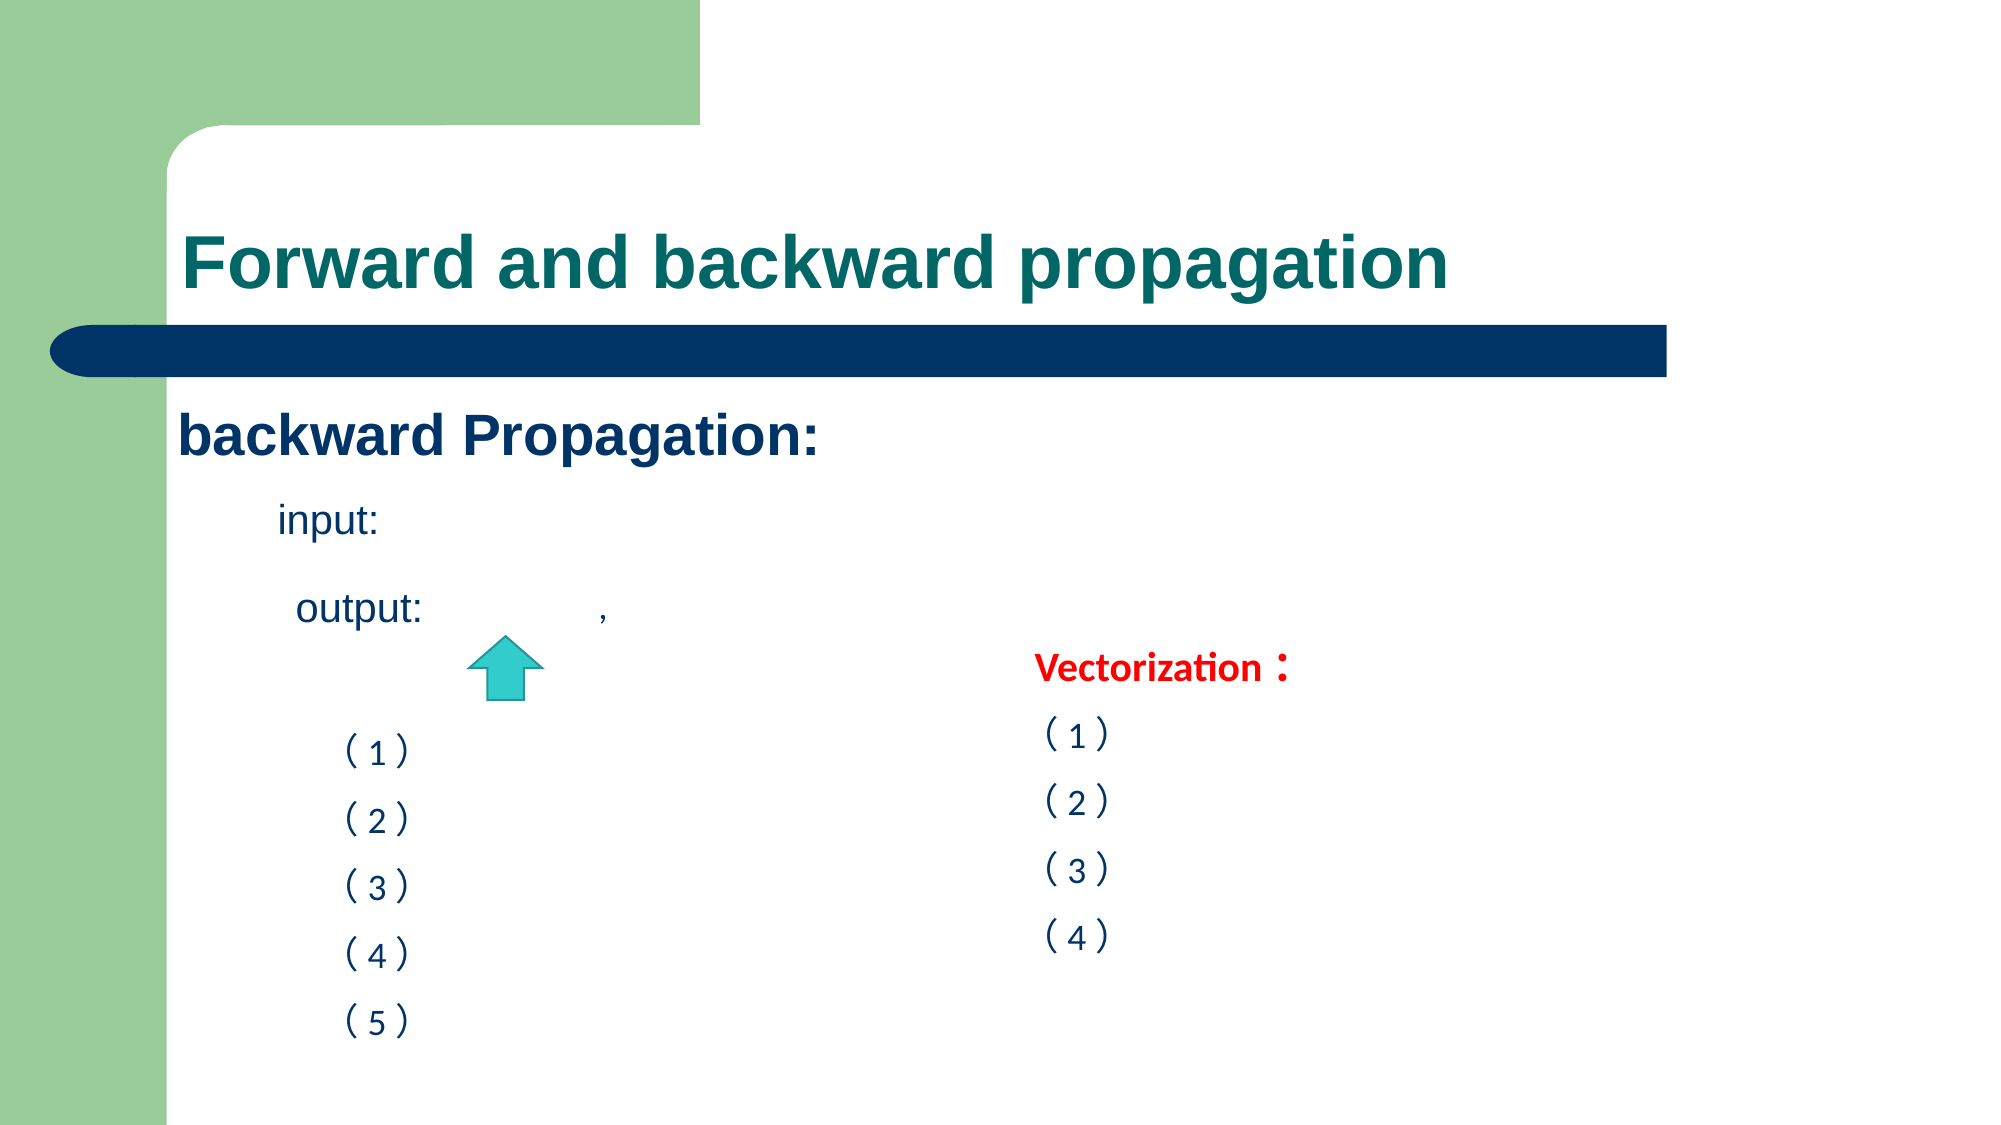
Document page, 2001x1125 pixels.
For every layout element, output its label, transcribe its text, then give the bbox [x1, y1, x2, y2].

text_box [162, 389, 1063, 1063]
title Forward and backward propagation [166, 124, 1901, 313]
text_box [962, 632, 1992, 1032]
